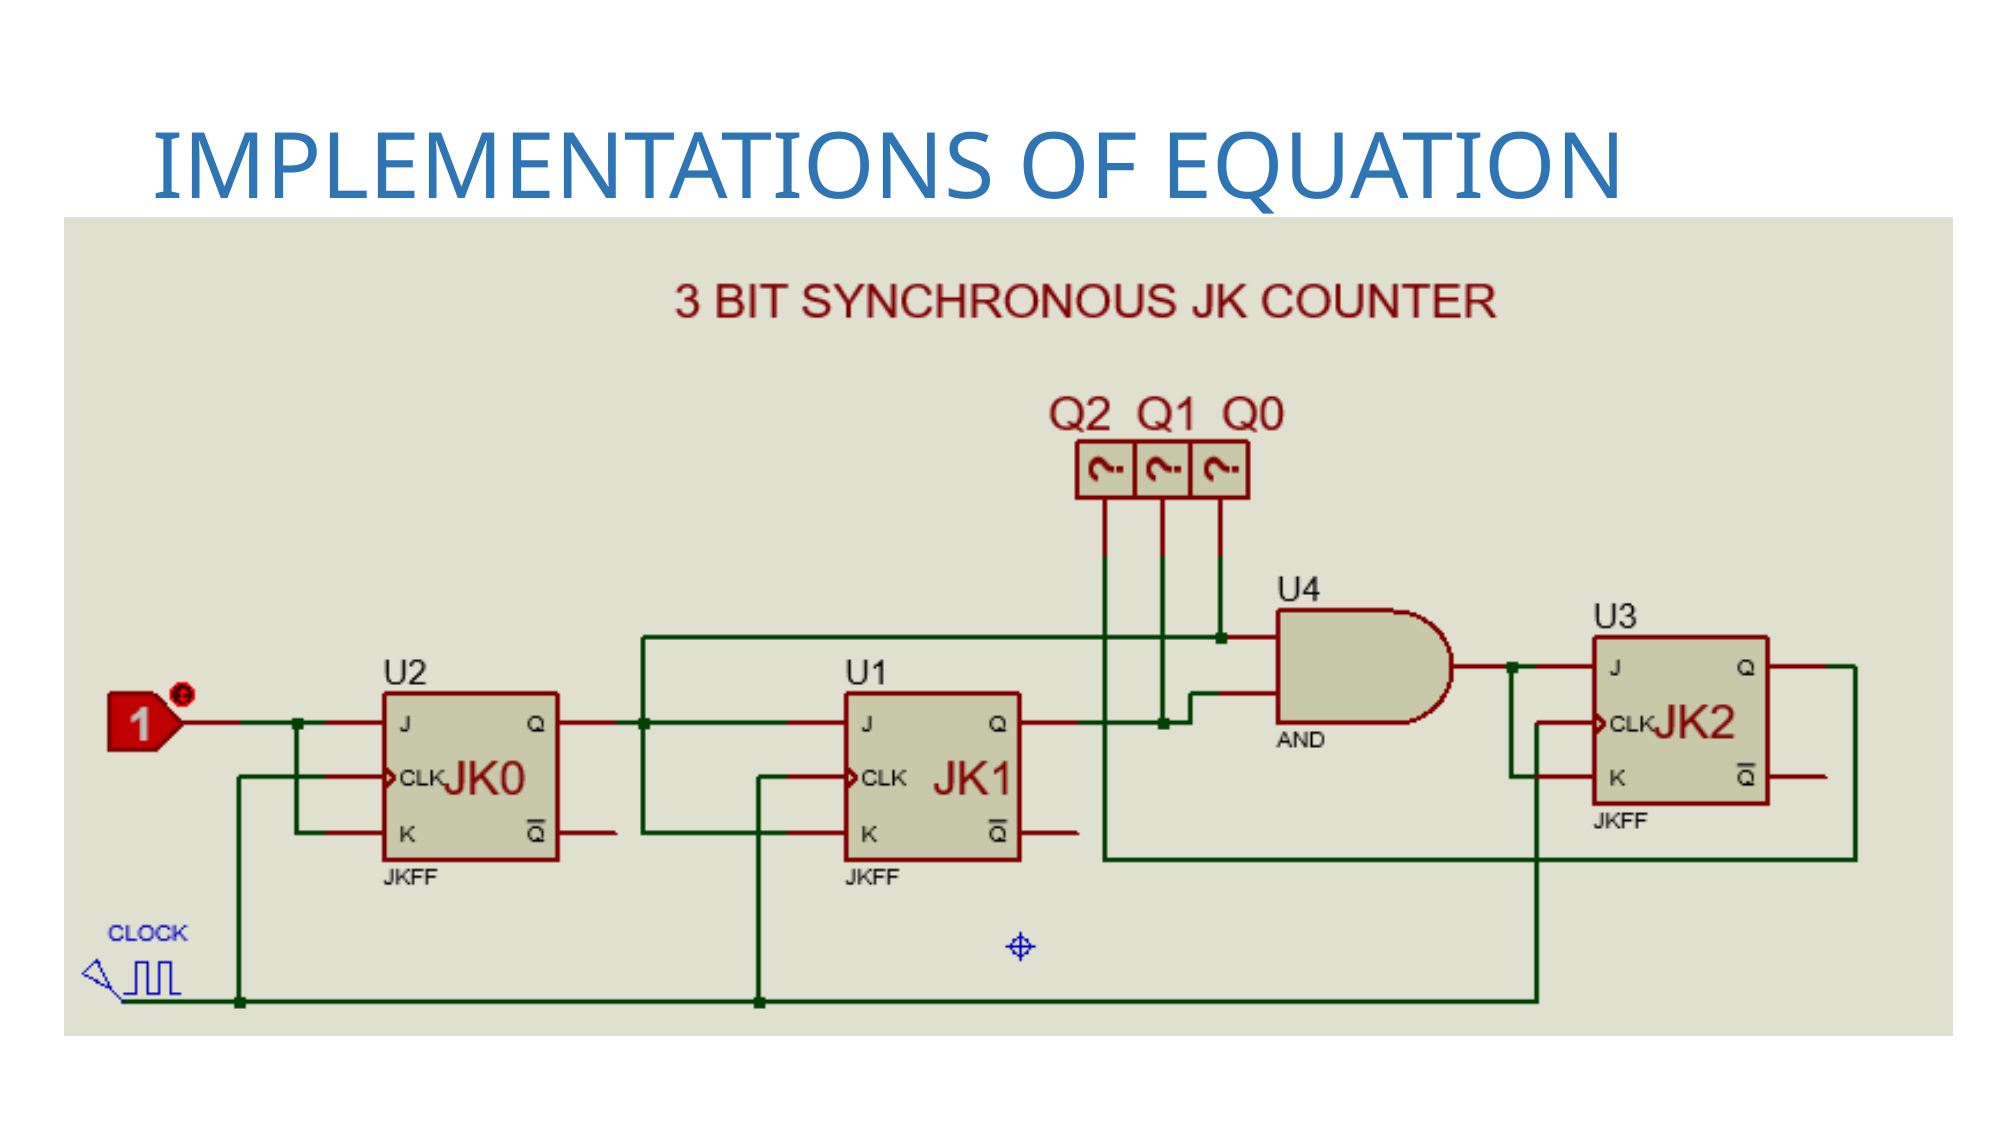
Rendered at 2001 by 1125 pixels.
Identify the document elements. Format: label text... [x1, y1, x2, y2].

picture [64, 217, 1953, 1036]
title IMPLEMENTATIONS OF EQUATION [137, 59, 1863, 217]
